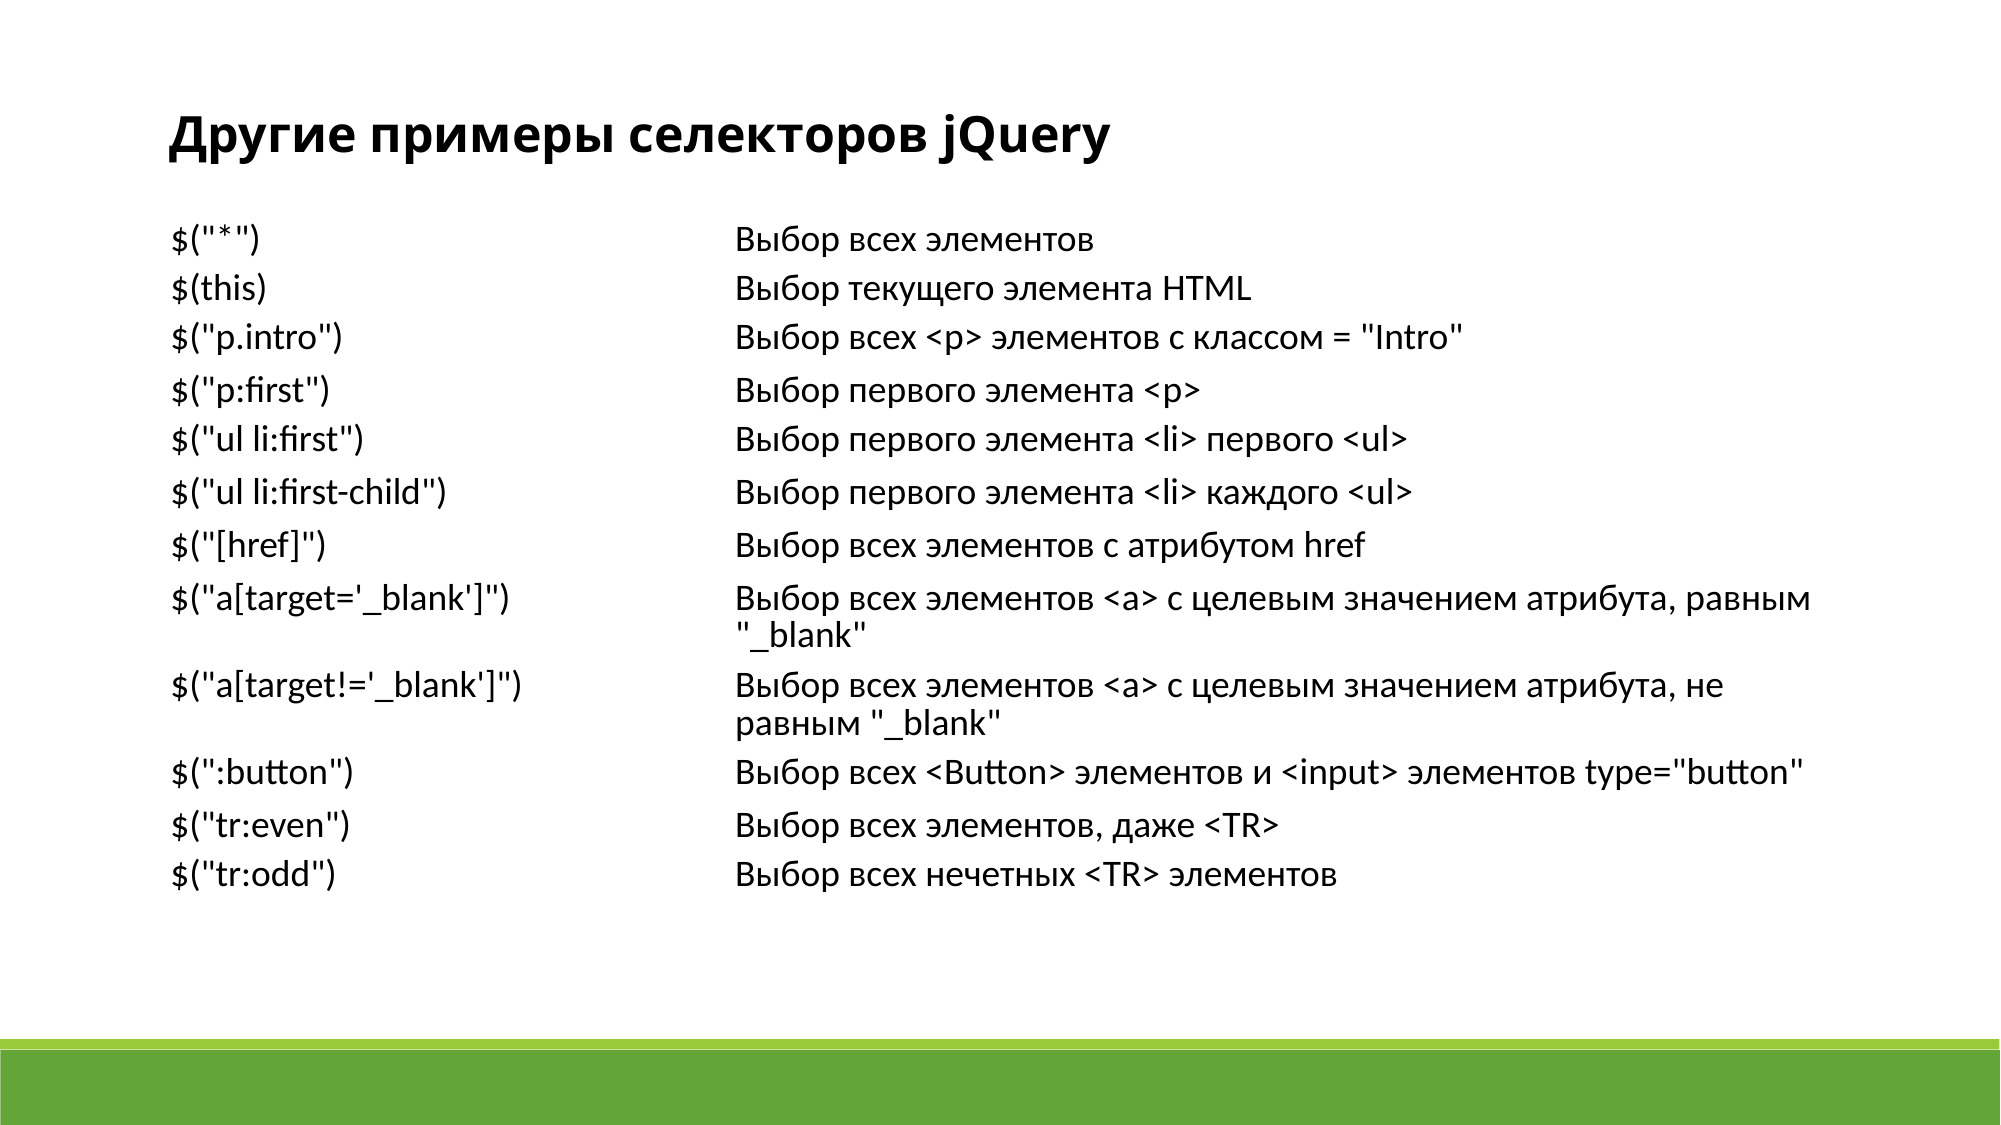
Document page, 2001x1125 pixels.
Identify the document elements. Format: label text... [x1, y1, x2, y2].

table_cell $("ul li:first") [159, 418, 729, 471]
table_cell Выбор всех <Button> элементов и <input> элементов type="button" [729, 750, 1841, 803]
table_cell Выбор всех элементов <a> с целевым значением атрибута, равным "_blank" [729, 576, 1841, 663]
table_cell $("[href]") [159, 523, 729, 576]
table_cell Выбор всех элементов <a> с целевым значением атрибута, не равным "_blank" [729, 663, 1841, 750]
table_cell Выбор всех <p> элементов с классом = "Intro" [729, 316, 1841, 368]
table_header Выбор всех элементов [729, 217, 1841, 266]
table_cell Выбор всех элементов, даже <TR> [729, 803, 1841, 852]
table_cell $("tr:odd") [159, 852, 729, 905]
table_cell Выбор всех нечетных <TR> элементов [729, 852, 1841, 905]
table_cell $("a[target!='_blank']") [159, 663, 729, 750]
table_cell Выбор первого элемента <p> [729, 368, 1841, 418]
table_cell $("a[target='_blank']") [159, 576, 729, 663]
table_cell $("ul li:first-child") [159, 471, 729, 523]
table_cell Выбор текущего элемента HTML [729, 266, 1841, 316]
table_cell Выбор всех элементов с атрибутом href [729, 523, 1841, 576]
table_cell $("p:first") [159, 368, 729, 418]
table_cell $("p.intro") [159, 316, 729, 368]
table_cell $(":button") [159, 750, 729, 803]
table_cell Выбор первого элемента <li> первого <ul> [729, 418, 1841, 471]
table_cell Выбор первого элемента <li> каждого <ul> [729, 471, 1841, 523]
table_header $("*") [159, 217, 729, 266]
table_cell $(this) [159, 266, 729, 316]
text_box Другие примеры селекторов jQuery [154, 94, 1126, 170]
table_cell $("tr:even") [159, 803, 729, 852]
